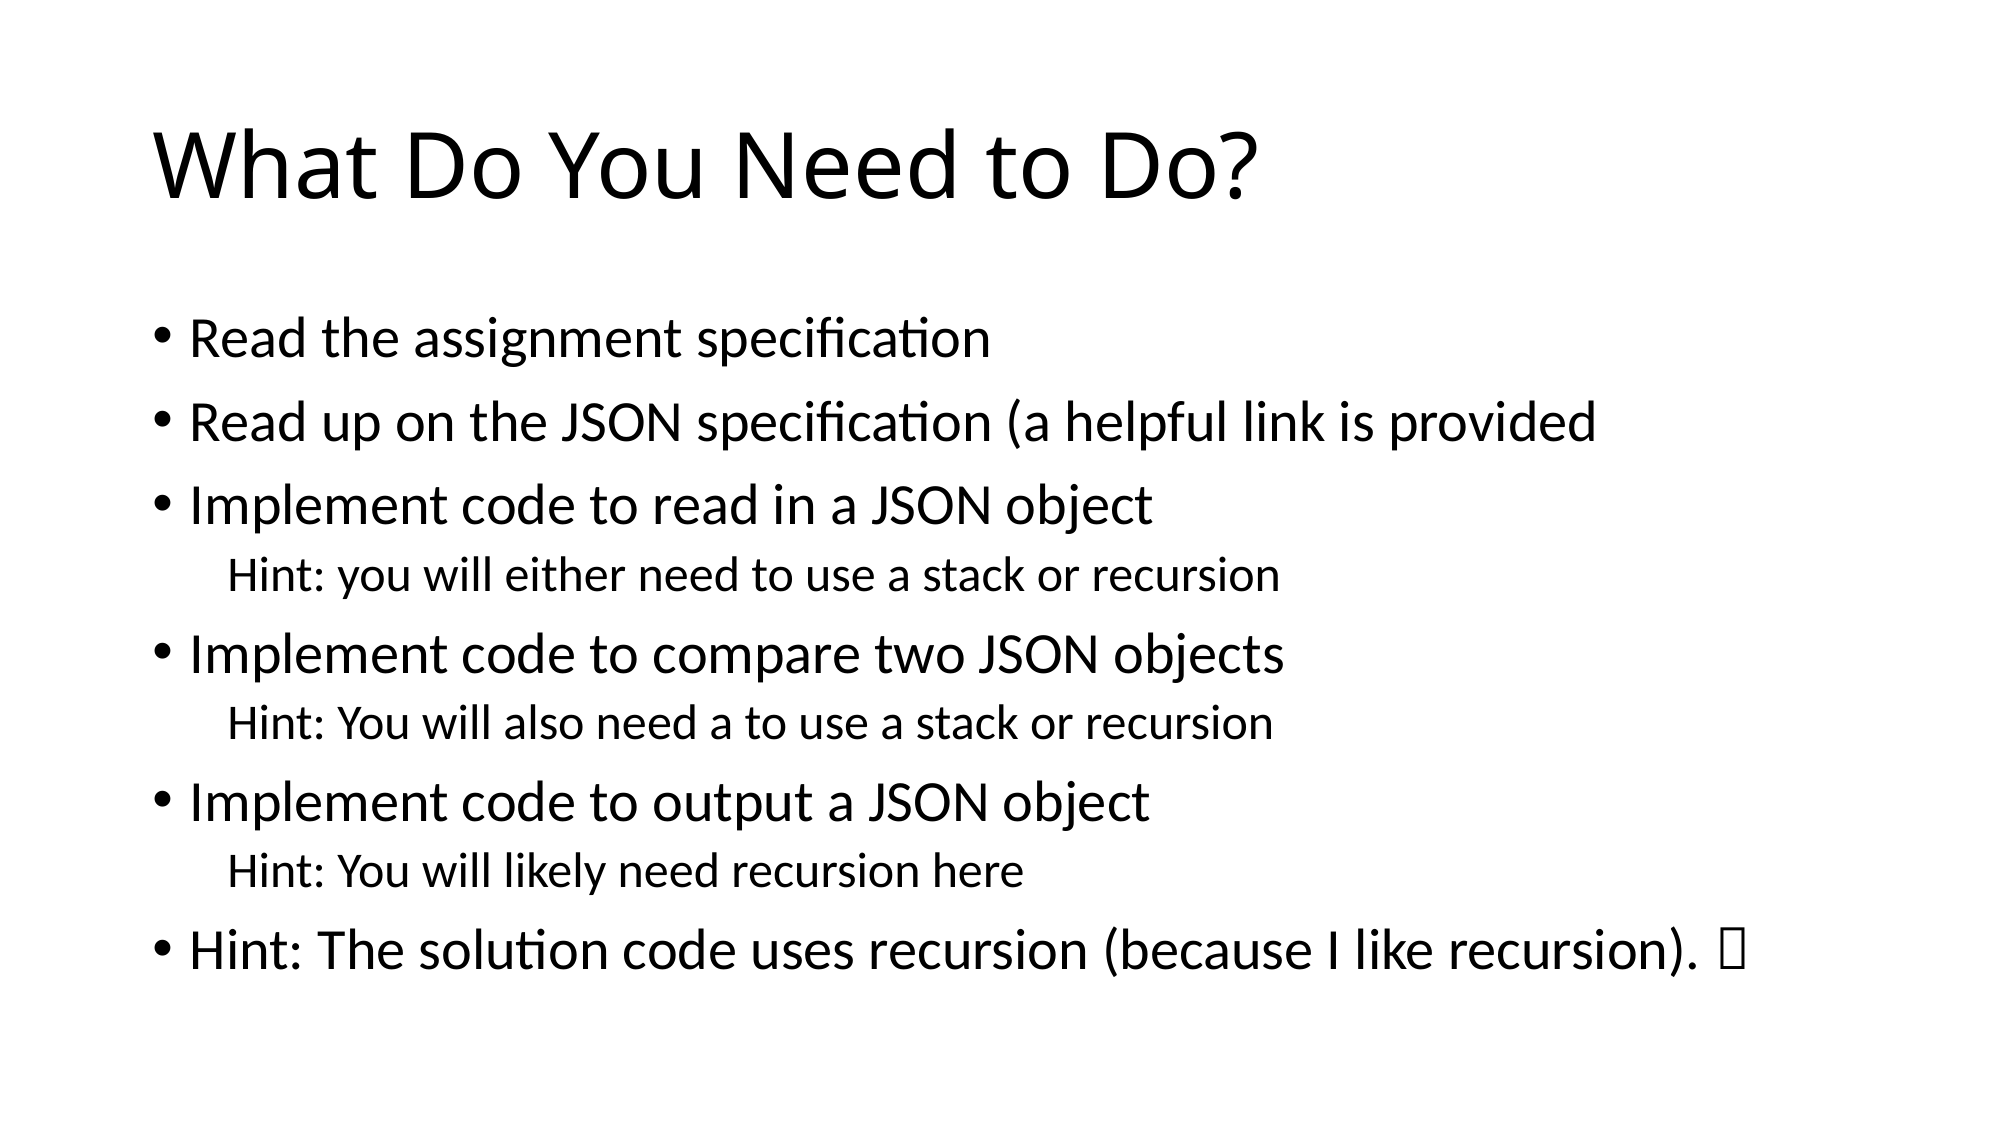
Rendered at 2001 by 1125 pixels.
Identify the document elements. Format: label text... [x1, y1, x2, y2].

title What Do You Need to Do? [137, 59, 1863, 278]
list Read the assignment specification Read up on the JSON specification (a helpful link is provided Implement code to read in a JSON object Hint: you will either need to use a stack or recursion Implement code to compare two JSON objects Hint: You will also need a to use a stack or recursion Implement code to output a JSON object Hint: You will likely need recursion here Hint: The solution code uses recursion (because I like recursion).  [137, 299, 1863, 1014]
